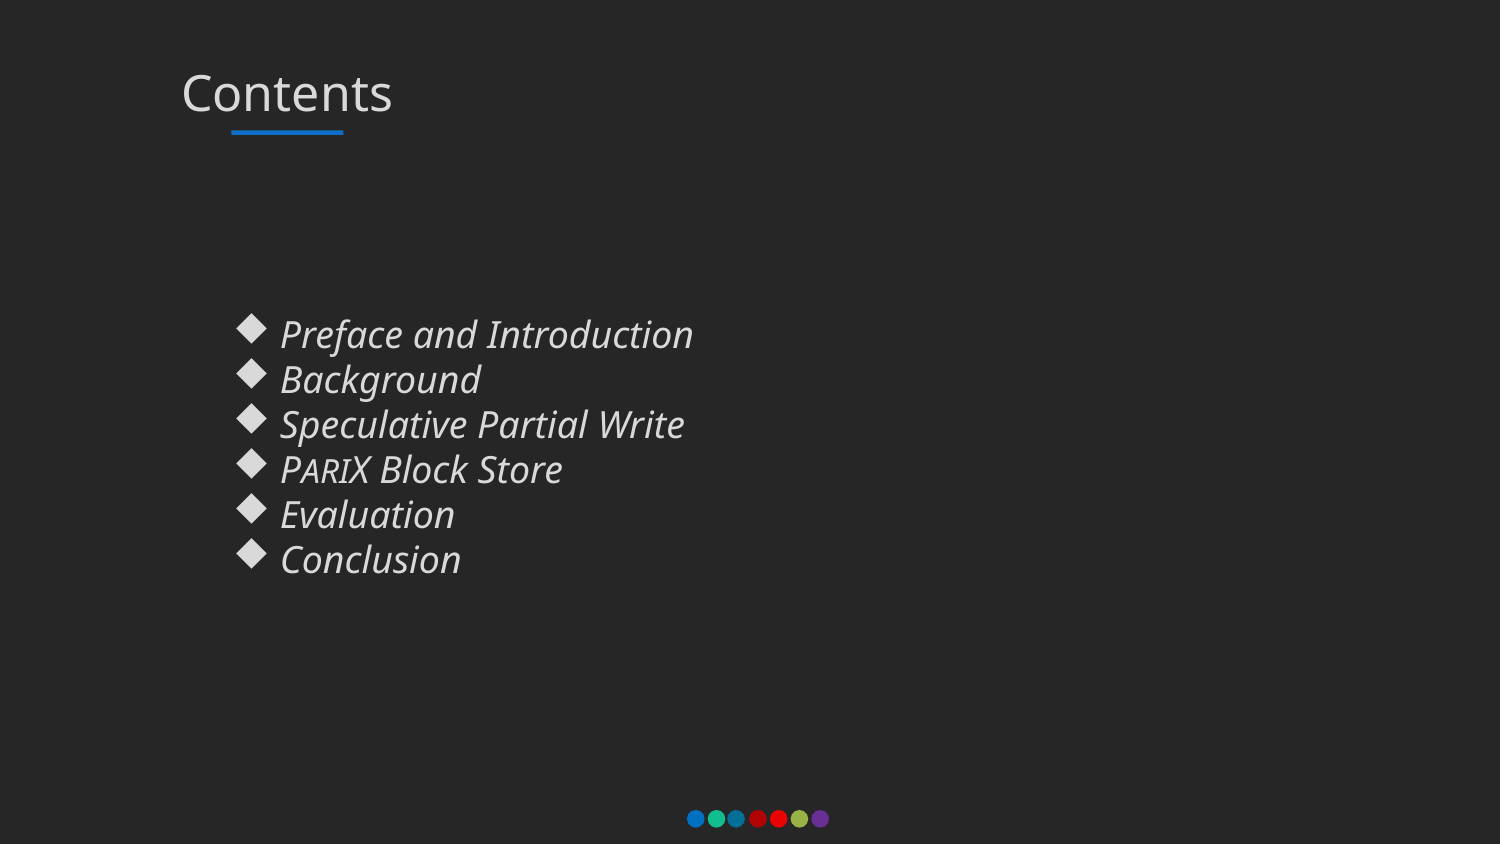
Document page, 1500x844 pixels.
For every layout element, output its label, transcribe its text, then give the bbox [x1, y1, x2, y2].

text_box Preface and Introduction Background Speculative Partial Write PARIX Block Store Evaluation Conclusion [218, 303, 904, 589]
text_box Contents [166, 53, 408, 129]
text_box [229, 129, 345, 137]
